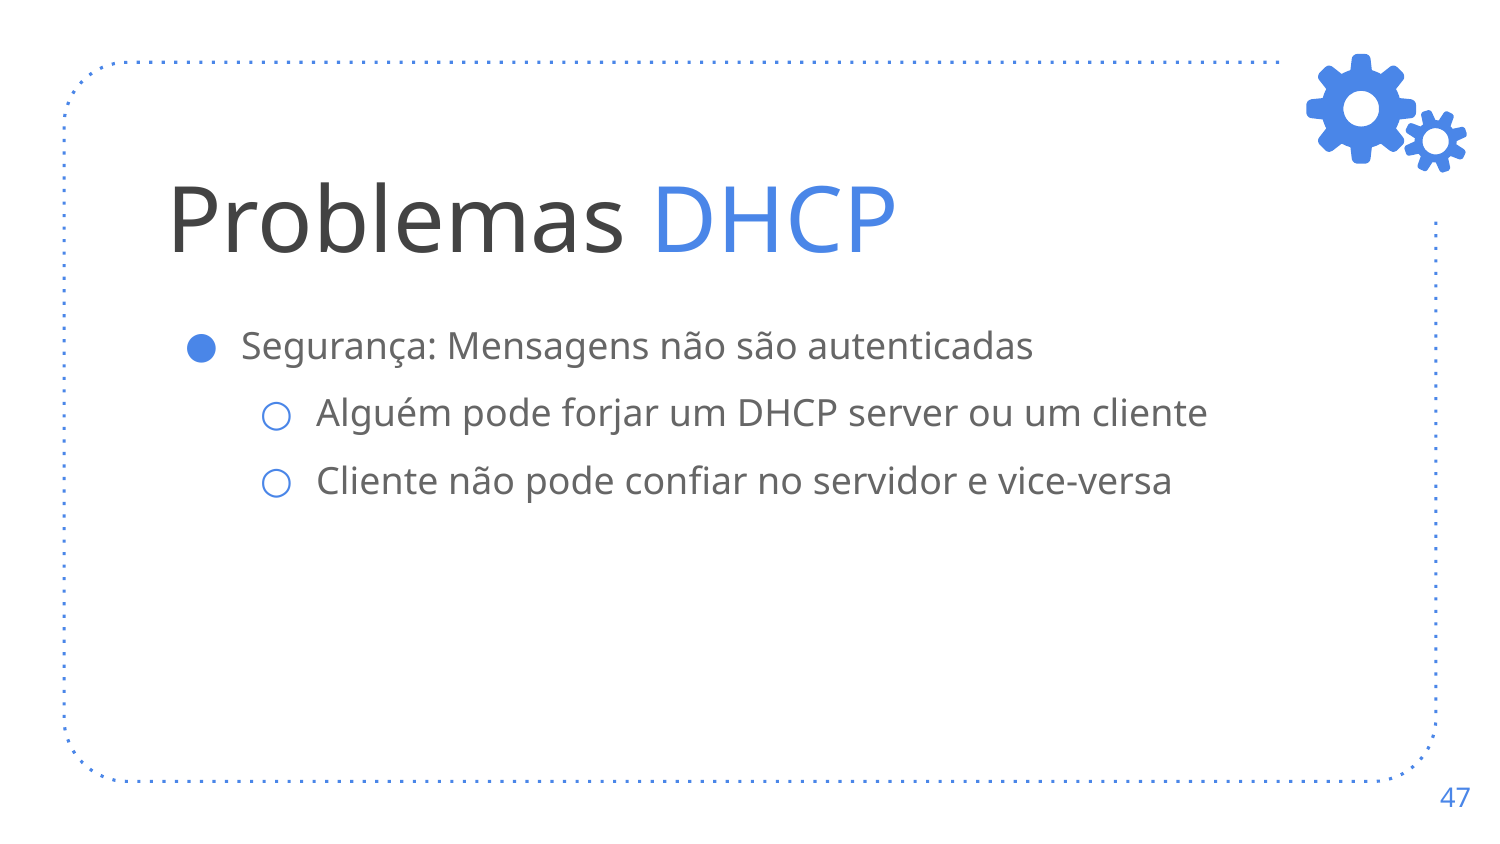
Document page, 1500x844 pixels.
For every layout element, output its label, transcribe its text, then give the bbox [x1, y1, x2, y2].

slide_number ‹#› [1411, 753, 1500, 844]
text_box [1306, 53, 1467, 173]
title Problemas DHCP [151, 146, 1278, 284]
list Segurança: Mensagens não são autenticadas Alguém pode forjar um DHCP server ou um cliente Cliente não pode confiar no servidor e vice-versa [151, 284, 1412, 673]
